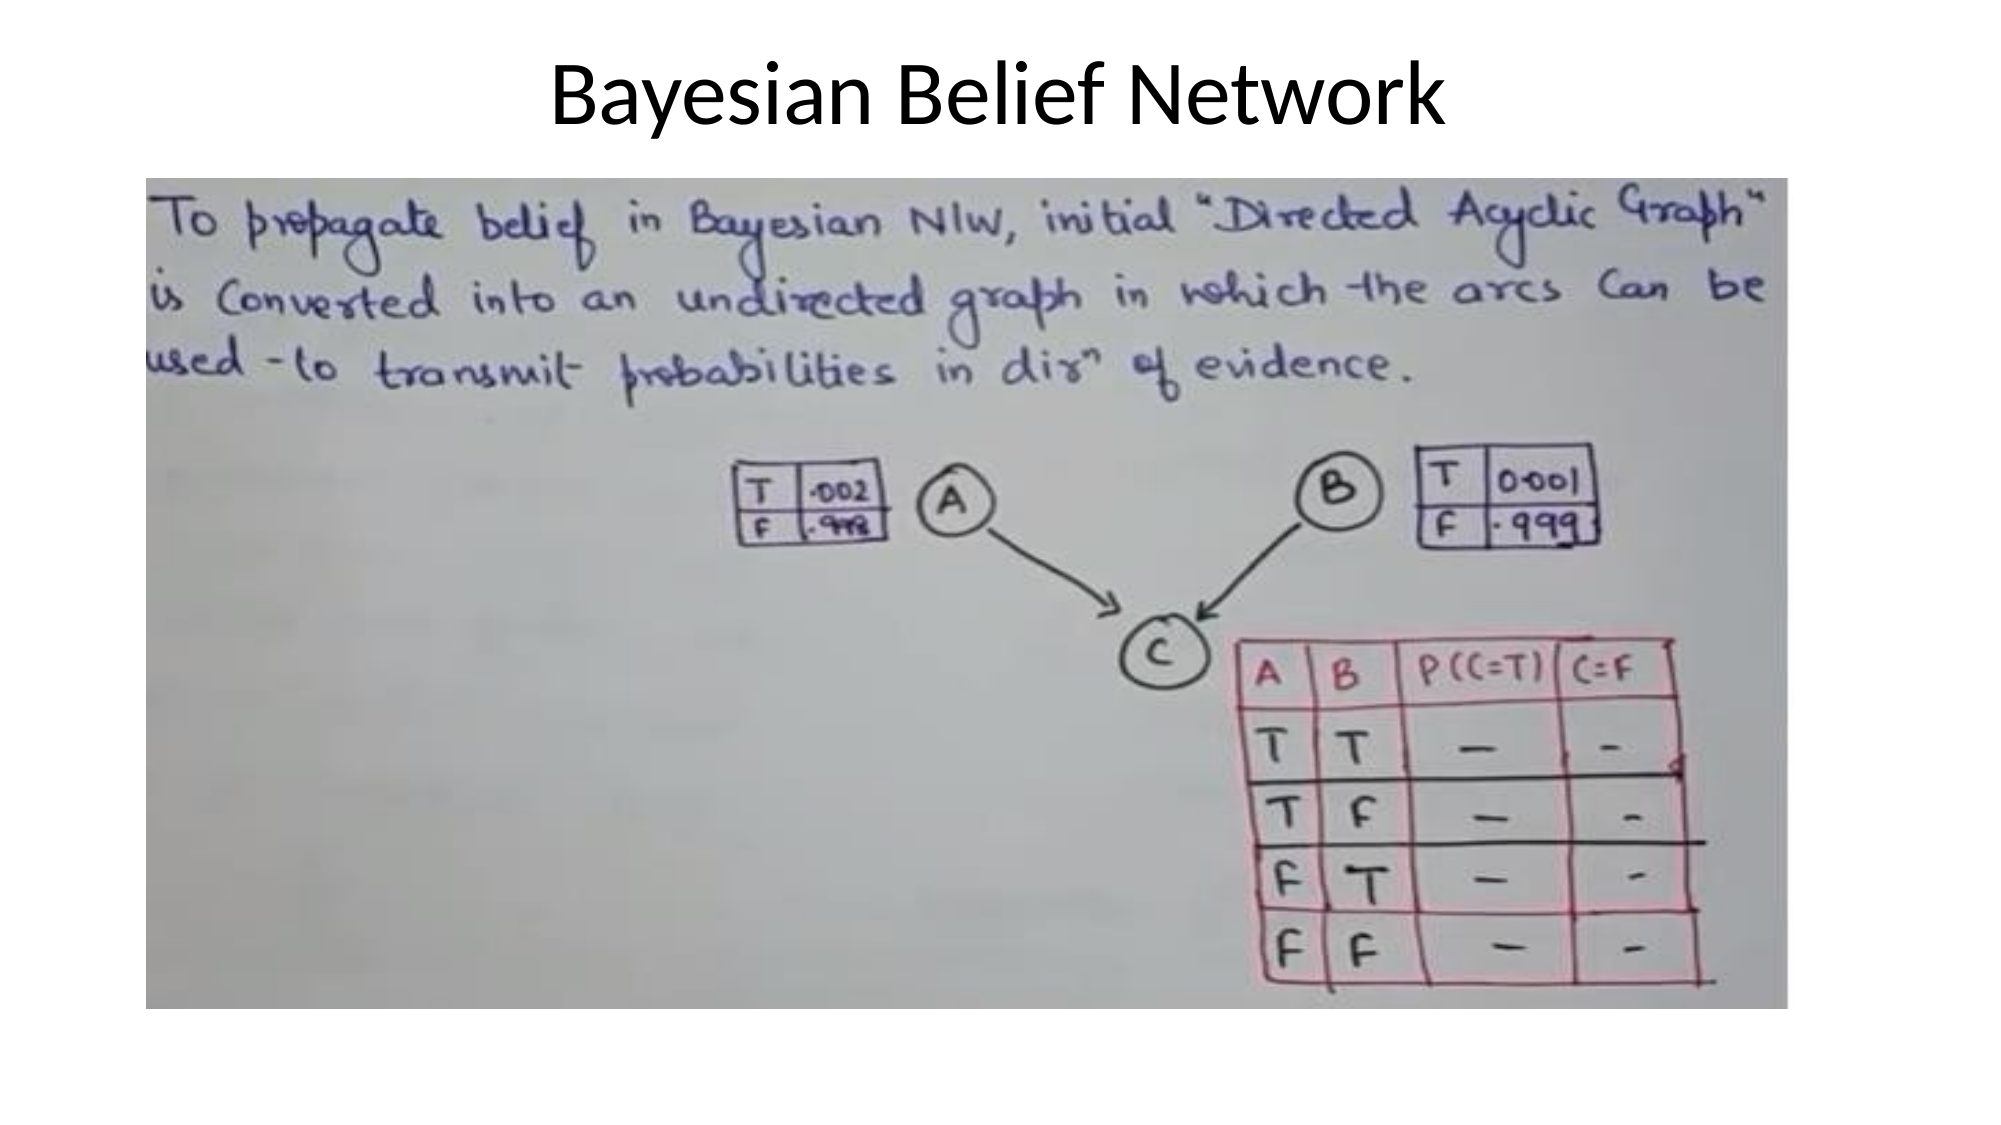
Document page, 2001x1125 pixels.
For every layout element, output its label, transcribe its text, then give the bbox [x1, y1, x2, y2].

picture [146, 178, 1794, 1009]
title Bayesian Belief Network [547, 30, 1453, 177]
